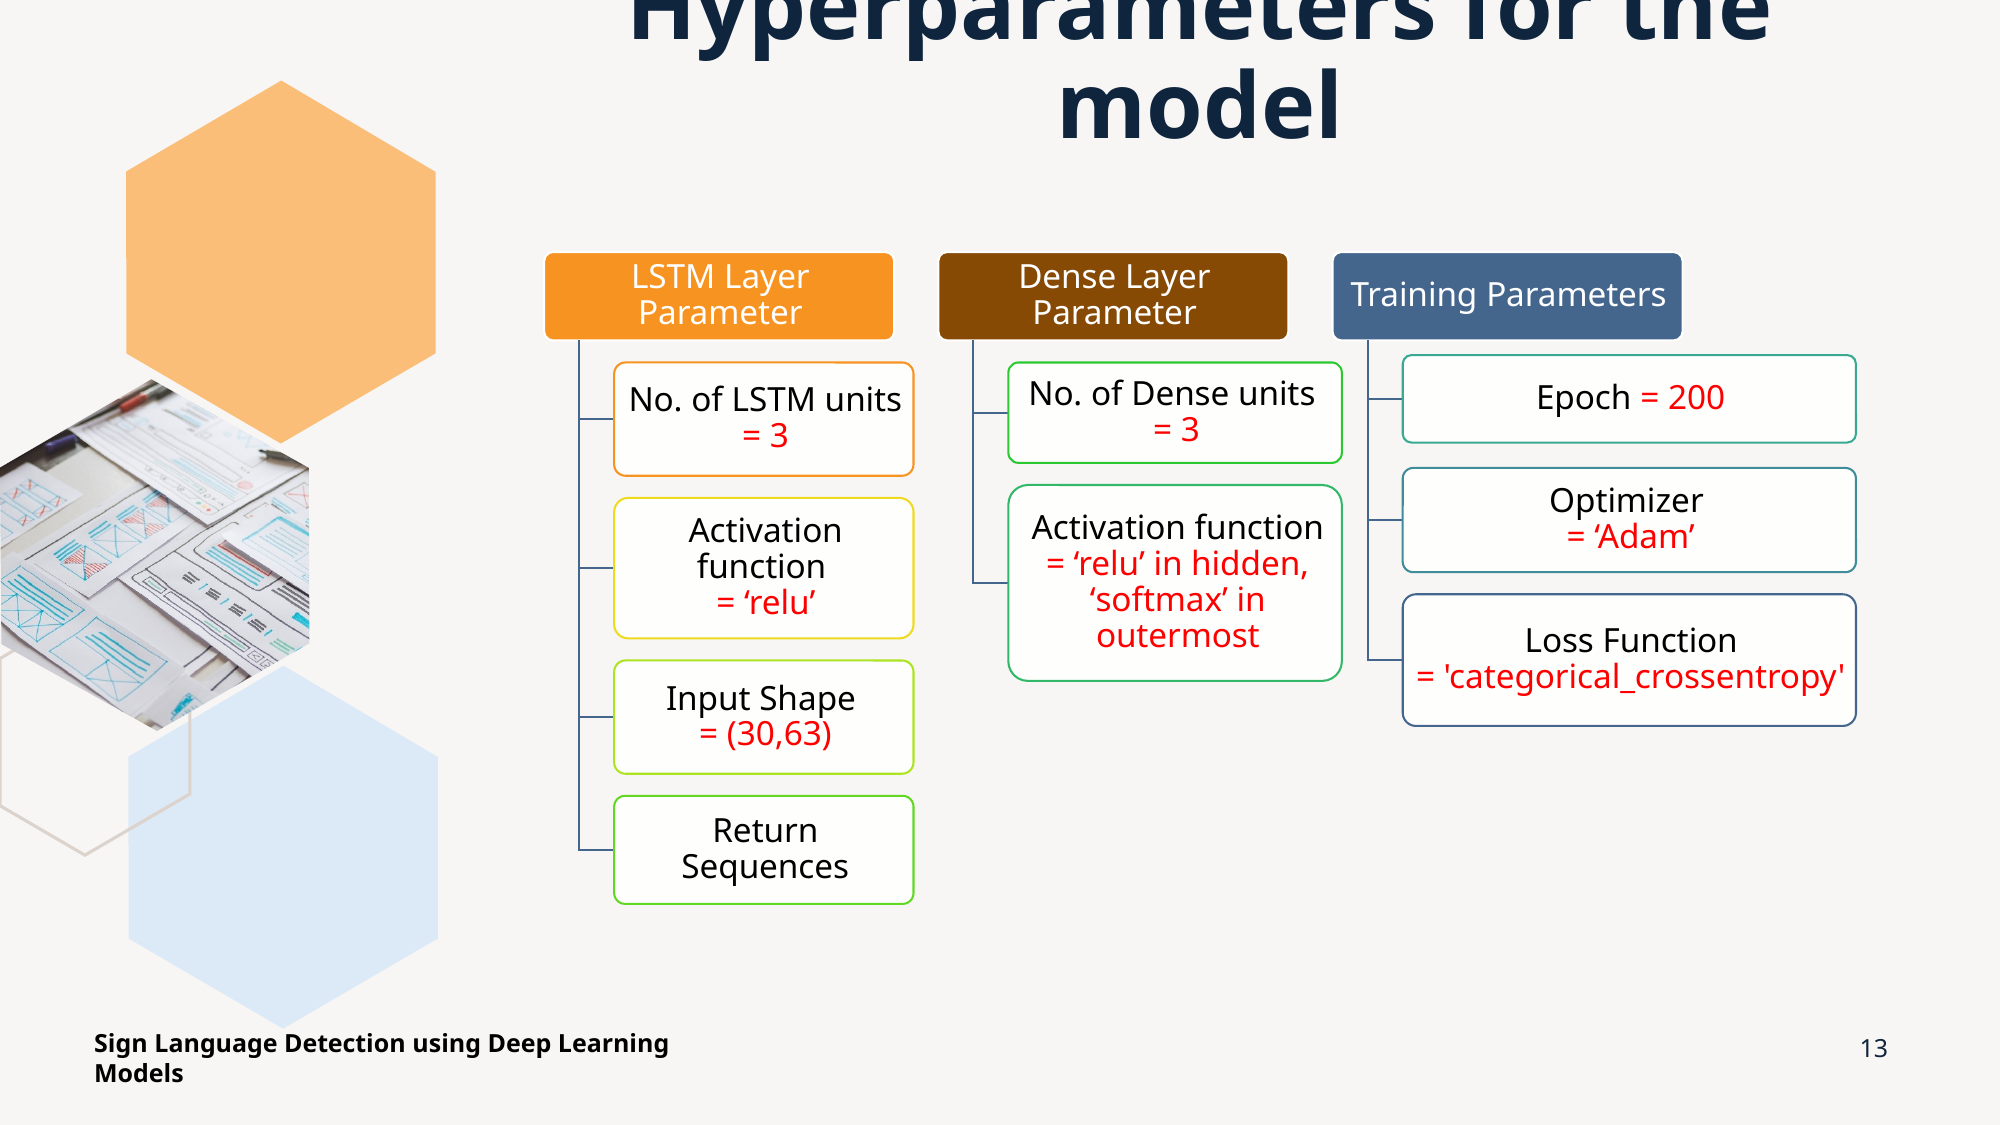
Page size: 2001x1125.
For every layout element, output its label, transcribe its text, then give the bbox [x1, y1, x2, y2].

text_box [543, 166, 1857, 990]
slide_number 13 [1836, 1020, 1912, 1080]
text_box Sign Language Detection using Deep Learning Models [79, 1019, 755, 1080]
picture [0, 379, 310, 732]
title Hyperparameters for the model [569, 45, 1831, 166]
